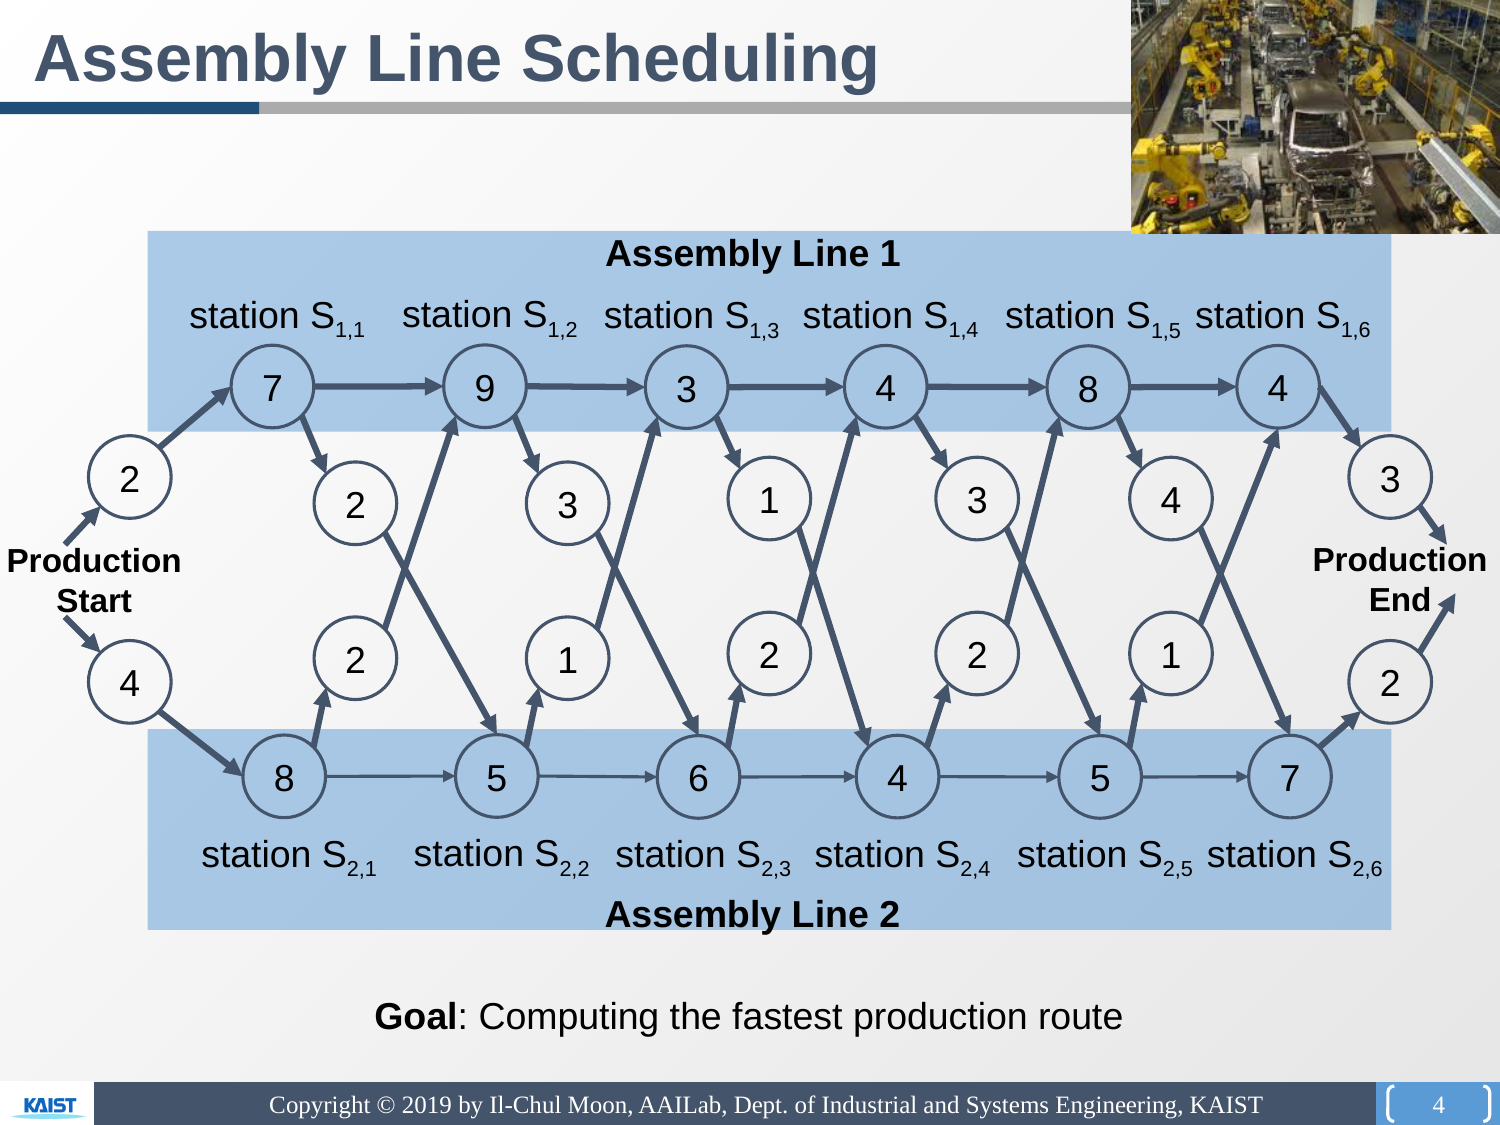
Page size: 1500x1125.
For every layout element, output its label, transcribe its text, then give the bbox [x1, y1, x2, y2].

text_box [715, 415, 741, 470]
text_box [169, 697, 310, 744]
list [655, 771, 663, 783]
text_box station S1,6 [1180, 283, 1386, 350]
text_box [1128, 682, 1143, 749]
text_box [726, 392, 847, 462]
text_box [1139, 697, 1262, 771]
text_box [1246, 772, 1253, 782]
text_box 5 [1057, 734, 1144, 821]
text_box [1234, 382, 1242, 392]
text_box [596, 415, 658, 630]
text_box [158, 710, 244, 777]
text_box 4 [854, 733, 941, 821]
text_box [1318, 710, 1362, 748]
text_box 4 [843, 350, 929, 431]
text_box station S1,3 [588, 283, 787, 350]
text_box Assembly Line 1 [590, 221, 916, 282]
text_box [64, 616, 102, 654]
text_box station S1,5 [990, 283, 1180, 350]
text_box 2 [86, 433, 174, 521]
text_box station S2,2 [399, 821, 605, 888]
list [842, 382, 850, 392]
text_box 3 [524, 459, 593, 547]
text_box [507, 697, 522, 740]
text_box 2 [1346, 638, 1434, 726]
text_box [301, 415, 327, 475]
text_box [596, 532, 699, 737]
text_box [158, 386, 232, 449]
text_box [1418, 592, 1456, 654]
text_box 9 [442, 349, 529, 430]
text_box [1318, 386, 1362, 449]
slide_number 9 [441, 381, 447, 391]
text_box [147, 729, 589, 930]
text_box station S2,4 [799, 822, 1002, 889]
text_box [312, 686, 327, 748]
text_box 3 [1346, 433, 1434, 521]
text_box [1005, 415, 1060, 625]
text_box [1005, 527, 1101, 737]
text_box station S1,1 [174, 283, 381, 350]
table_cell 1 [542, 770, 644, 774]
text_box 8 [241, 732, 328, 820]
text_box 8 [1045, 350, 1132, 431]
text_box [798, 415, 858, 625]
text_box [384, 532, 498, 736]
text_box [1199, 527, 1291, 736]
text_box [168, 418, 298, 465]
text_box Goal: Computing the fastest production route [359, 984, 1139, 1045]
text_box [384, 414, 457, 630]
slide_number 10 [453, 771, 461, 781]
text_box [710, 697, 724, 741]
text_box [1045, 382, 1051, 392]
text_box station S1,2 [387, 283, 588, 349]
text_box 4 [1235, 350, 1322, 430]
text_box Production End [1301, 530, 1500, 626]
text_box [925, 392, 1049, 463]
text_box 6 [655, 734, 742, 821]
picture [1130, 0, 1500, 235]
text_box station S1,4 [787, 283, 990, 350]
text_box station S2,1 [186, 822, 392, 888]
text_box [145, 260, 1393, 441]
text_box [1418, 505, 1448, 546]
text_box [468, 422, 511, 465]
text_box [1301, 697, 1351, 741]
text_box station S2,3 [600, 822, 799, 882]
text_box 1 [725, 455, 795, 542]
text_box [798, 527, 869, 748]
text_box [936, 697, 1073, 771]
text_box Assembly Line 2 [589, 882, 916, 943]
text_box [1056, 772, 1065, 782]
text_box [926, 682, 949, 748]
text_box 1 [524, 614, 593, 702]
text_box 2 [311, 459, 381, 547]
text_box [147, 230, 590, 260]
text_box 3 [643, 350, 730, 431]
text_box 2 [311, 614, 381, 702]
text_box [868, 423, 911, 465]
text_box 7 [229, 350, 316, 430]
text_box [670, 423, 712, 465]
text_box 3 [933, 455, 1003, 542]
text_box station S2,5 [1002, 822, 1192, 889]
text_box [916, 902, 1392, 930]
text_box [311, 391, 446, 465]
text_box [525, 686, 539, 748]
slide_number 4 [1386, 1084, 1492, 1123]
slide_number 11 [643, 380, 651, 391]
text_box [1289, 410, 1352, 465]
text_box 2 [725, 610, 795, 697]
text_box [513, 414, 539, 475]
text_box [1111, 697, 1126, 741]
text_box [880, 697, 923, 740]
text_box 2 [933, 610, 1003, 697]
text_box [1117, 415, 1143, 470]
text_box [523, 392, 648, 465]
text_box [738, 697, 859, 771]
text_box station S2,6 [1192, 822, 1398, 889]
text_box 5 [454, 733, 540, 820]
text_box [1199, 427, 1279, 625]
text_box [1127, 392, 1249, 463]
text_box [1071, 423, 1114, 465]
text_box Production Start [0, 531, 197, 627]
text_box 1 [1127, 610, 1197, 697]
text_box 4 [1127, 455, 1197, 542]
text_box [535, 697, 671, 771]
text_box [914, 415, 949, 470]
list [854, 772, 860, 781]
text_box [323, 697, 467, 770]
text_box [161, 722, 1408, 902]
picture [0, 1081, 94, 1125]
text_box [64, 505, 102, 546]
text_box 7 [1247, 734, 1334, 821]
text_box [727, 682, 741, 749]
text_box 4 [86, 638, 174, 726]
text_box [916, 230, 1392, 260]
list Assembly Line Scheduling [0, 7, 1128, 91]
table_cell 1 [542, 778, 644, 783]
